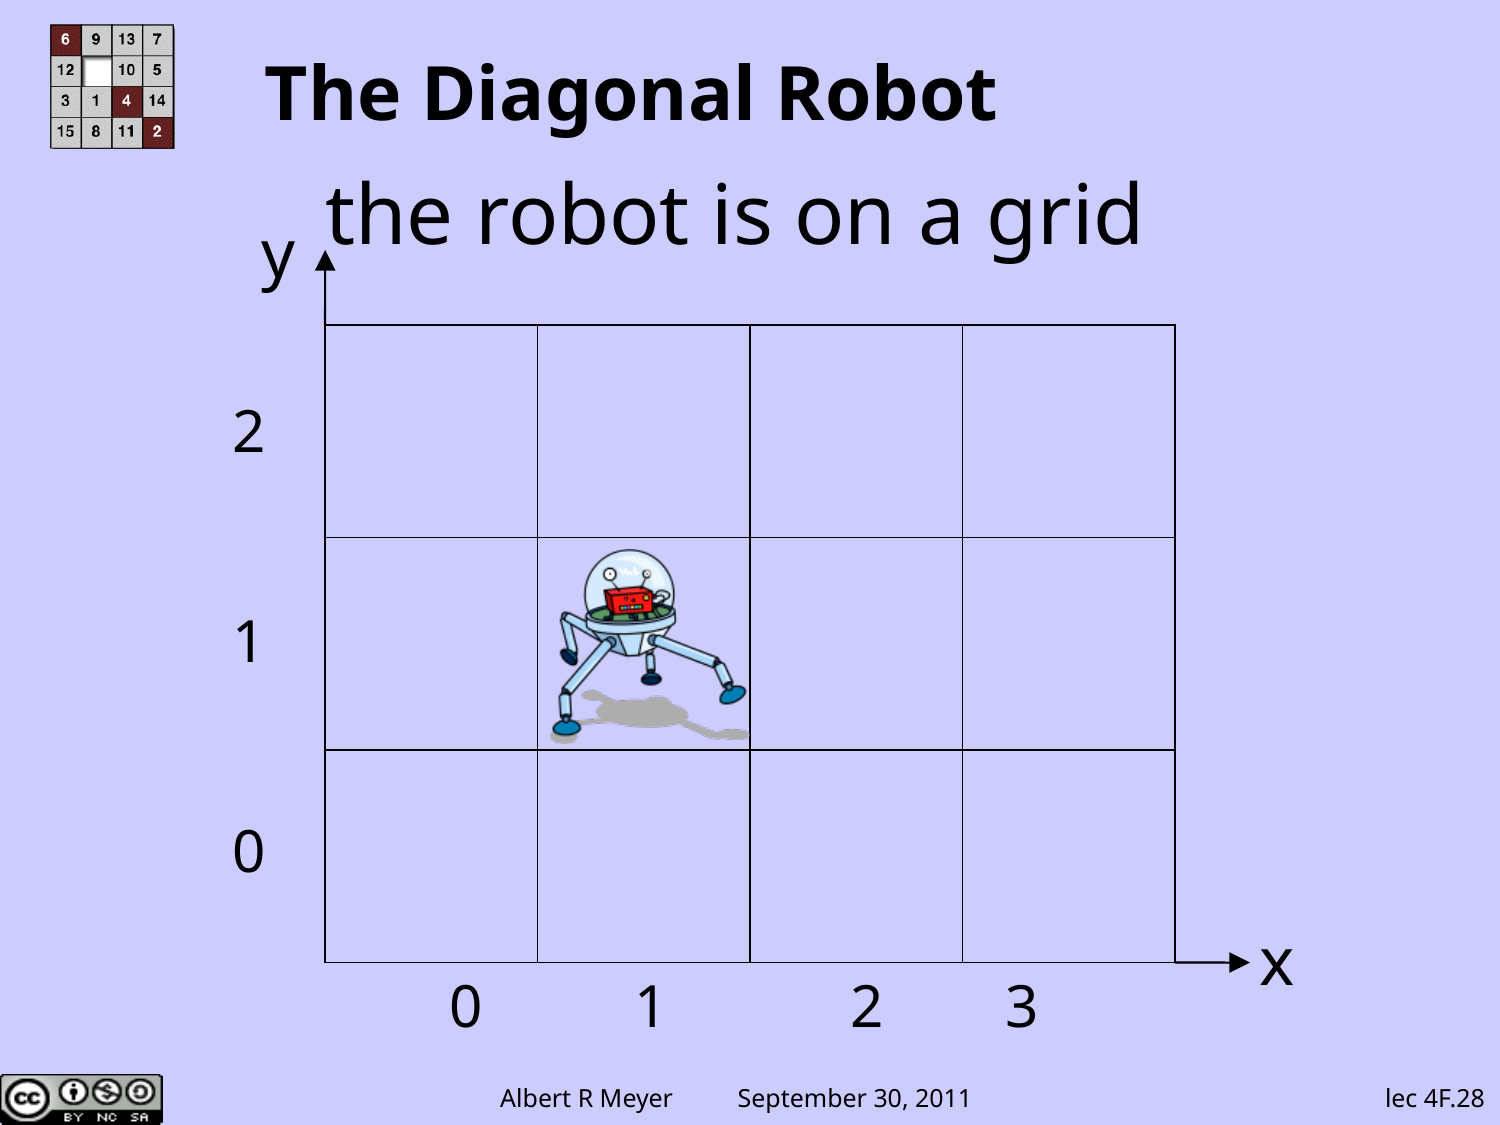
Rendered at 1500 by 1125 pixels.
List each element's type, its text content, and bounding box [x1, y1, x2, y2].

text_box the robot is on a grid [319, 154, 1153, 248]
slide_number lec 4F.28 [1337, 1074, 1500, 1125]
title The Diagonal Robot [249, 37, 1450, 188]
picture [0, 1074, 163, 1125]
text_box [224, 249, 1305, 1057]
text_box y [255, 204, 303, 248]
picture [549, 549, 751, 745]
picture [49, 24, 176, 149]
